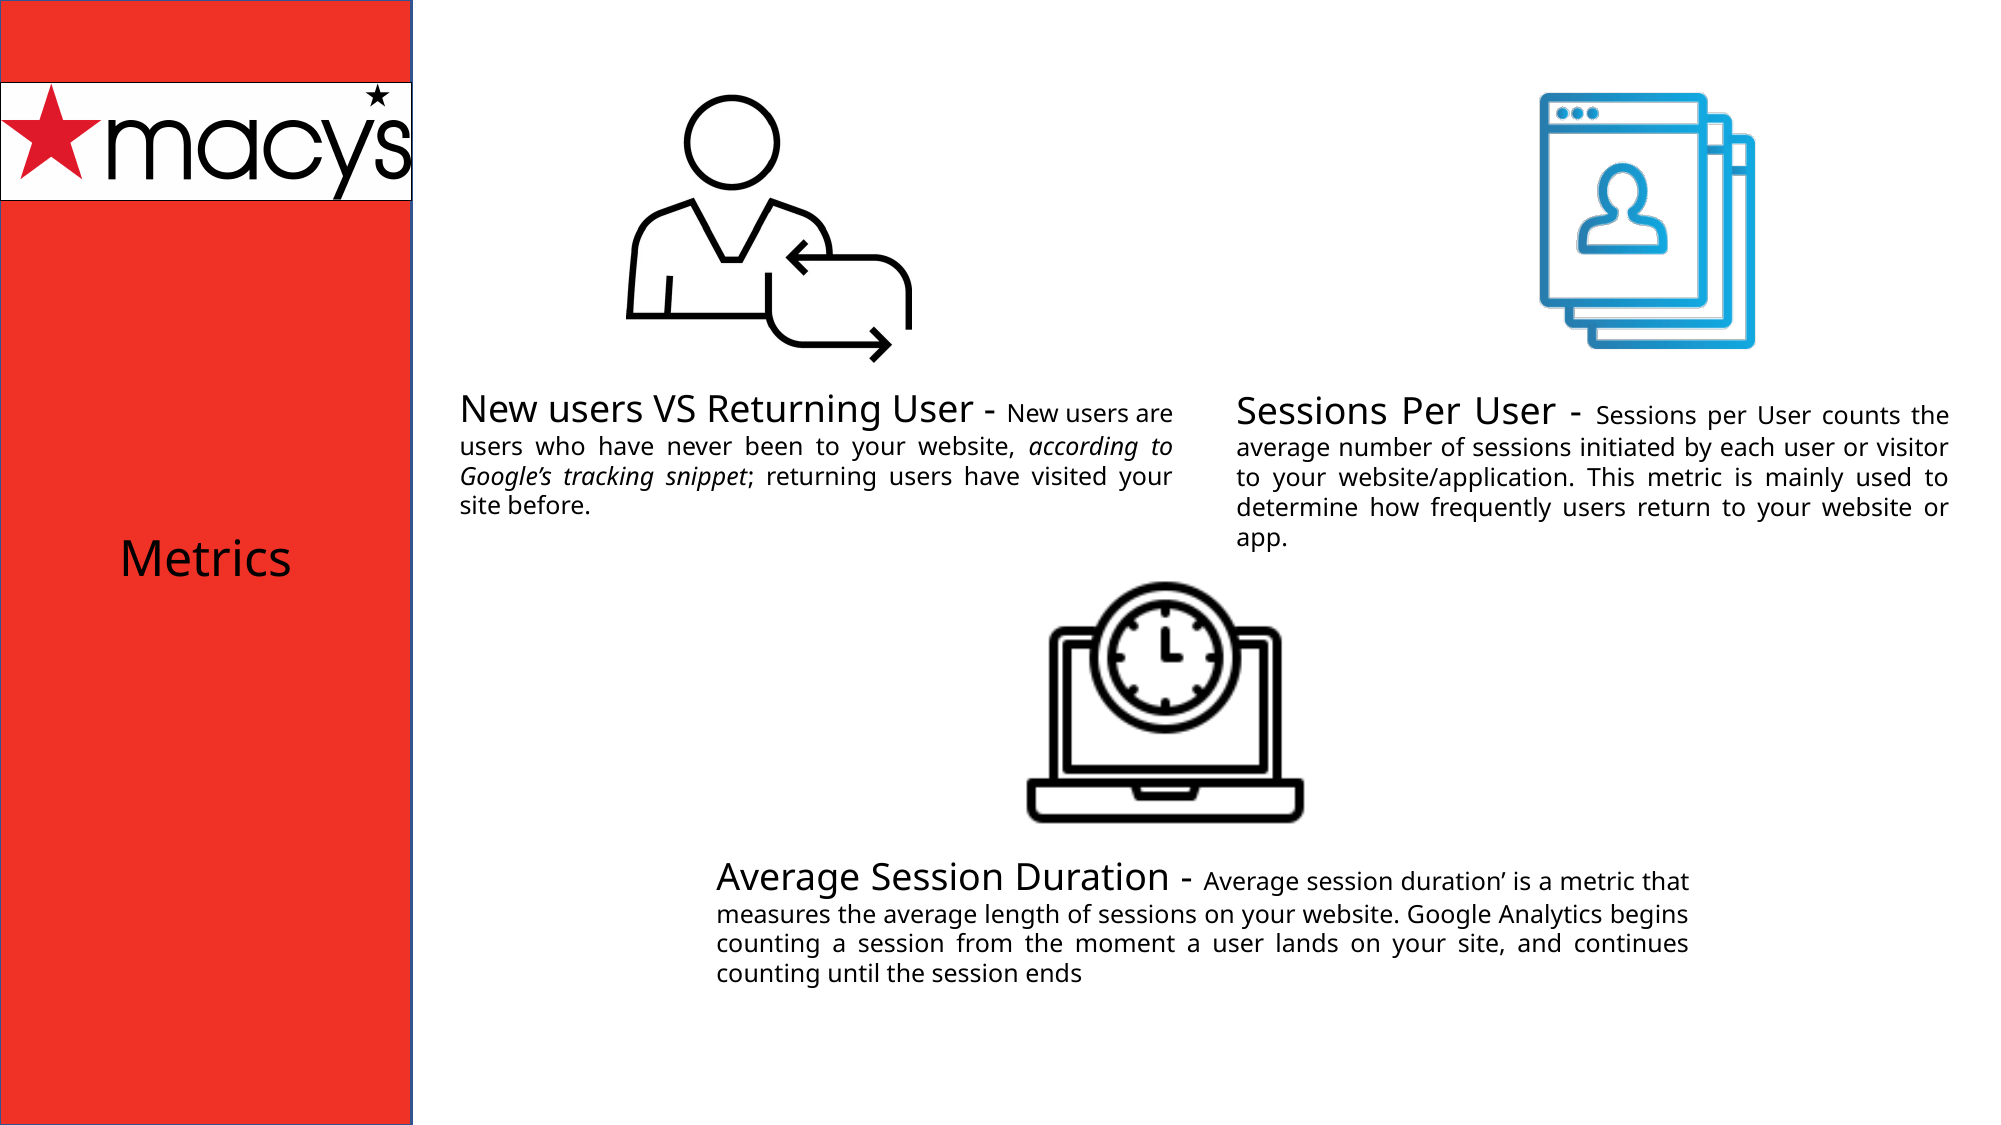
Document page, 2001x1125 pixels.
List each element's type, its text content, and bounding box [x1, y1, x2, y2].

text_box [0, 0, 413, 1125]
picture [1522, 71, 1774, 371]
text_box Metrics [76, 519, 335, 595]
text_box New users VS Returning User - New users are users who have never been to your website, according to Google’s tracking snippet; returning users have visited your site before. [444, 377, 1189, 528]
picture [626, 78, 912, 379]
text_box Sessions Per User - Sessions per User counts the average number of sessions initiated by each user or visitor to your website/application. This metric is mainly used to determine how frequently users return to your website or app. [1221, 379, 1965, 559]
text_box Average Session Duration - Average session duration’ is a metric that measures the average length of sessions on your website. Google Analytics begins counting a session from the moment a user lands on your site, and continues counting until the session ends [626, 845, 1706, 996]
picture [1023, 560, 1309, 846]
picture [0, 82, 412, 201]
